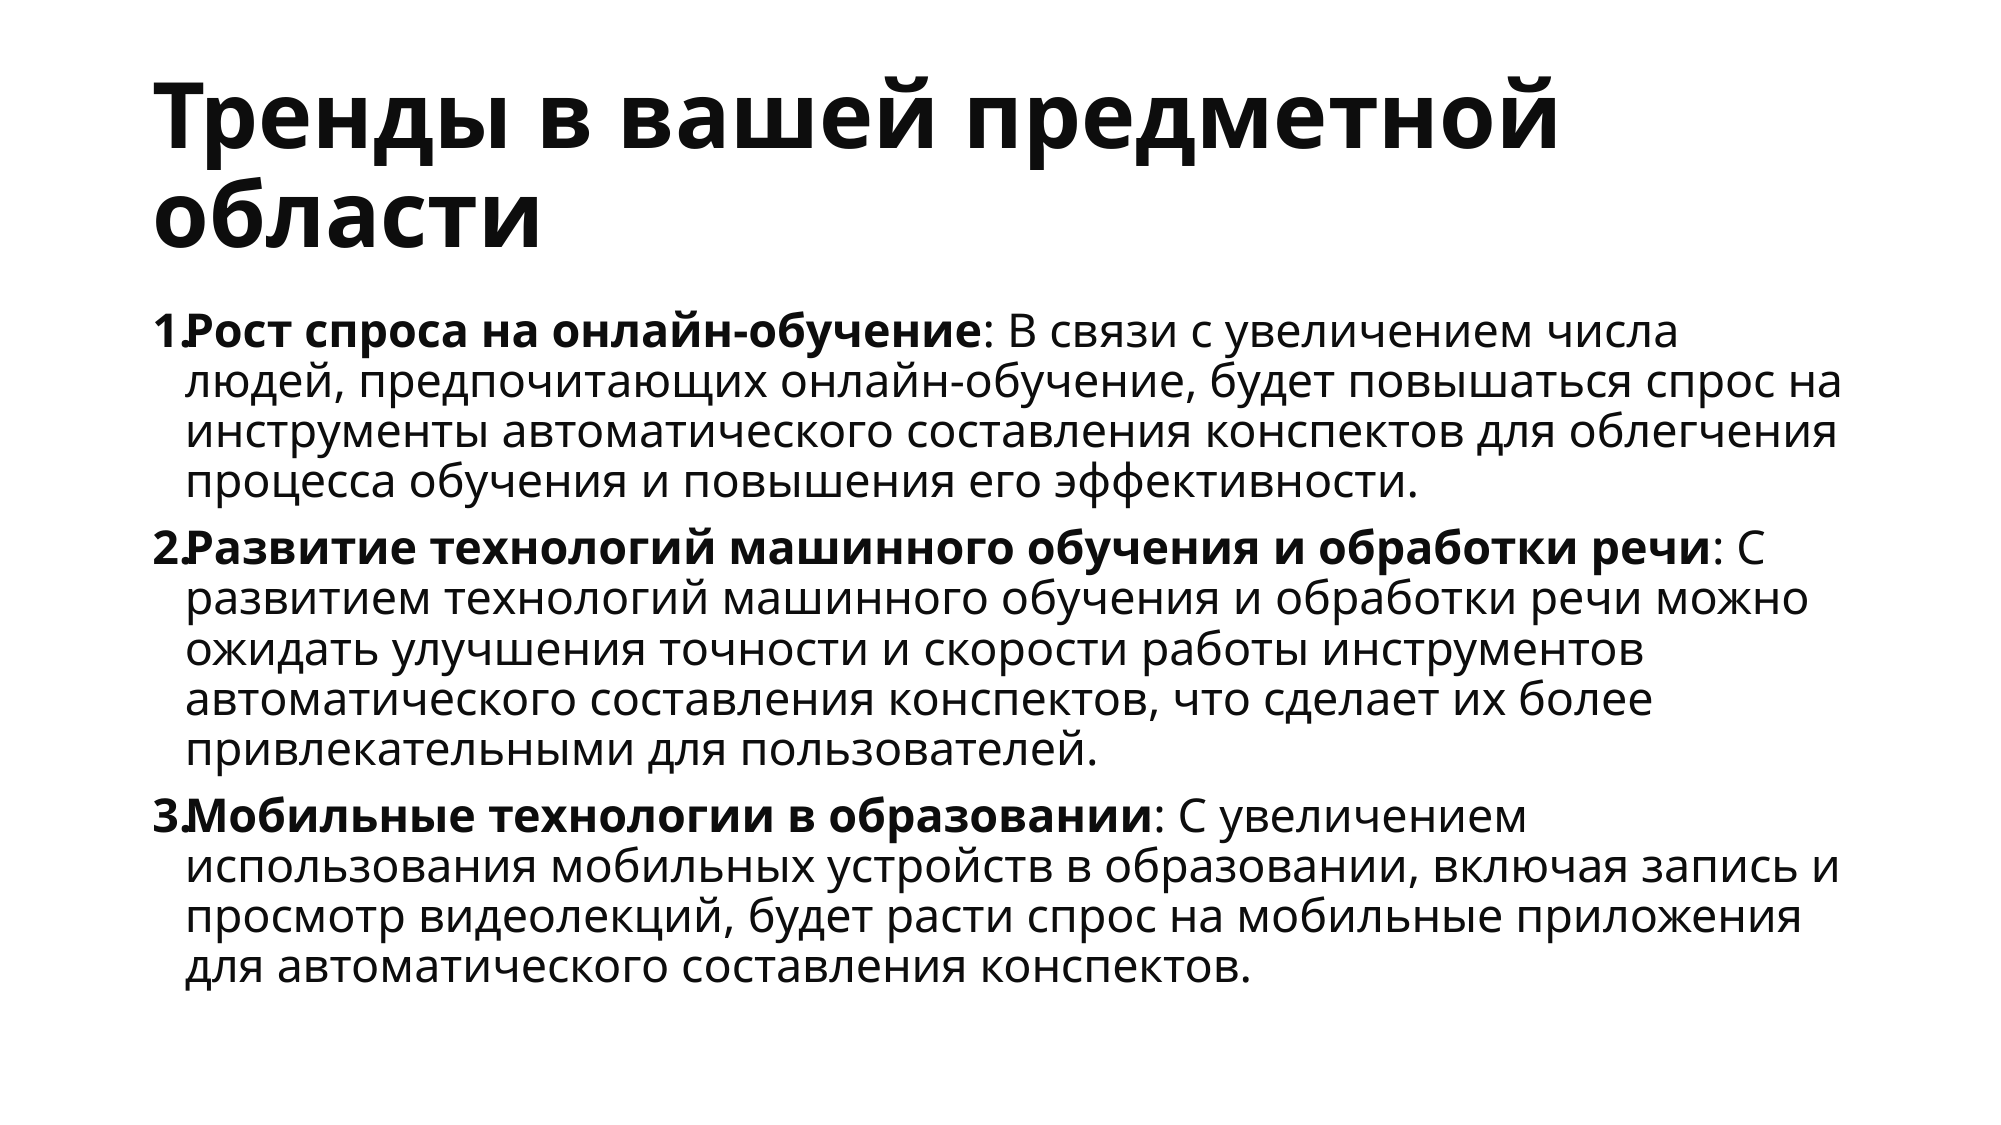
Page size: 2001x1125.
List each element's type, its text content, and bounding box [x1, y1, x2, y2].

title Тренды в вашей предметной области [137, 59, 1863, 278]
list Рост спроса на онлайн-обучение: В связи с увеличением числа людей, предпочитающих онлайн-обучение, будет повышаться спрос на инструменты автоматического составления конспектов для облегчения процесса обучения и повышения его эффективности. Развитие технологий машинного обучения и обработки речи: С развитием технологий машинного обучения и обработки речи можно ожидать улучшения точности и скорости работы инструментов автоматического составления конспектов, что сделает их более привлекательными для пользователей. Мобильные технологии в образовании: С увеличением использования мобильных устройств в образовании, включая запись и просмотр видеолекций, будет расти спрос на мобильные приложения для автоматического составления конспектов. [137, 299, 1863, 1014]
